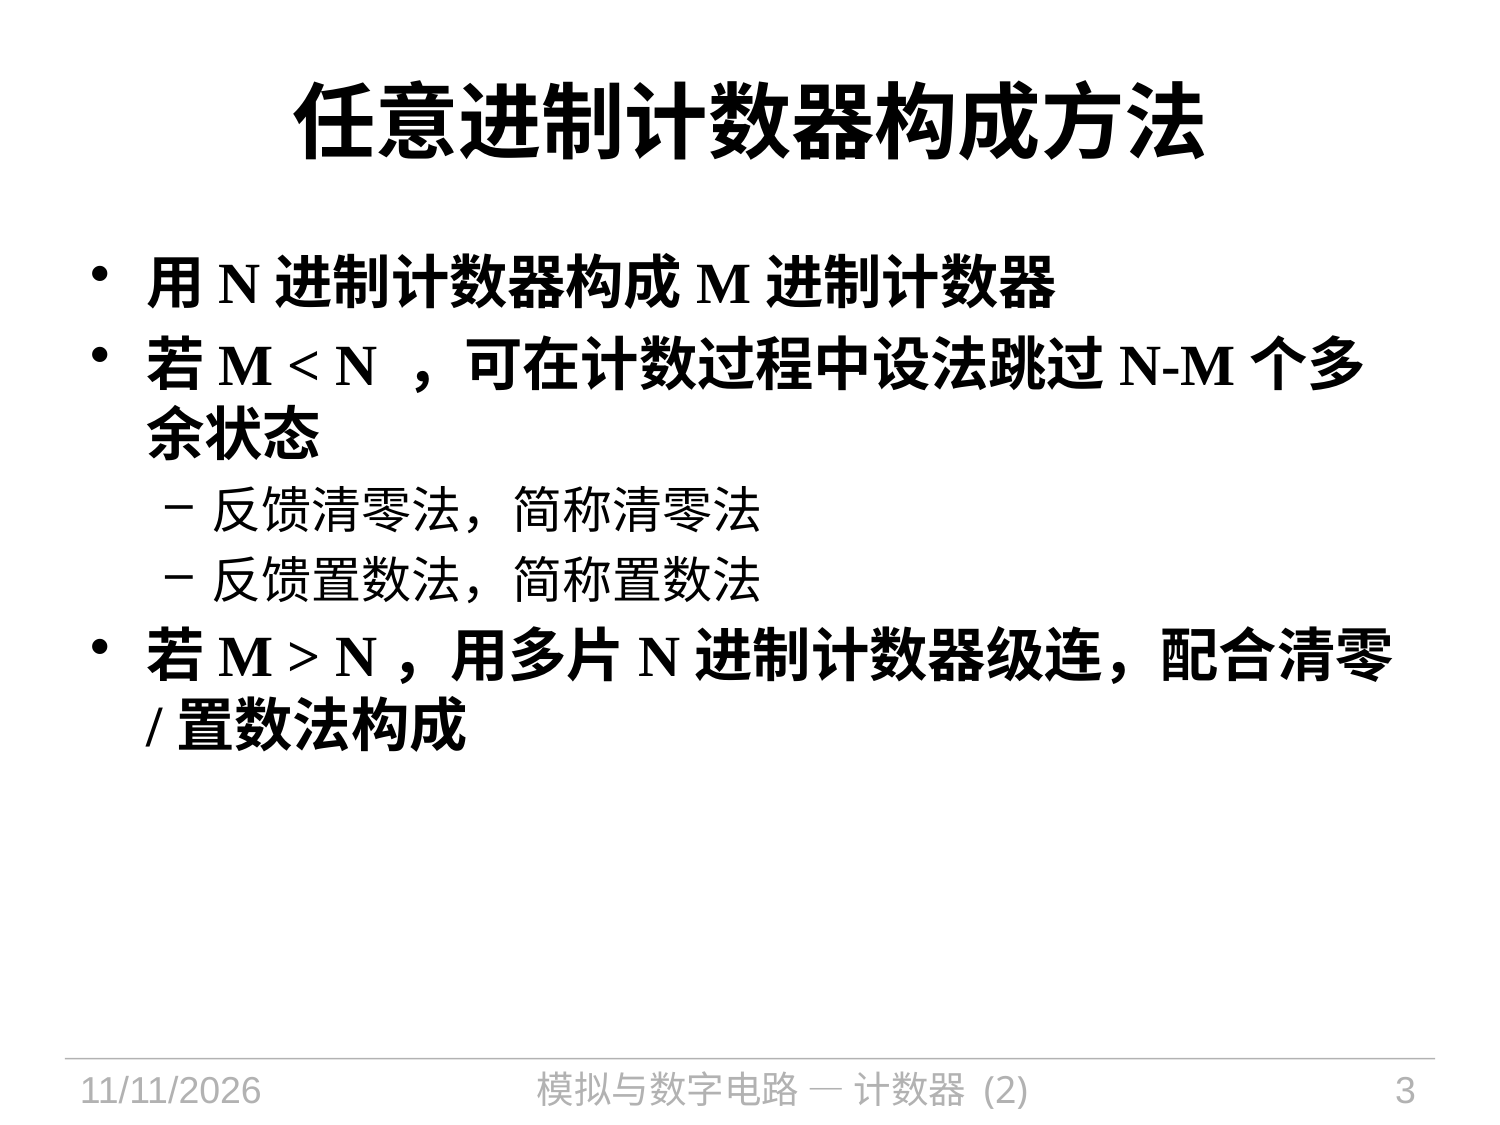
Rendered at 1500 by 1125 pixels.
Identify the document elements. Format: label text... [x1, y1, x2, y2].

footer 模拟与数字电路 — 计数器 (2) [359, 1058, 1205, 1125]
list 用N进制计数器构成M进制计数器 若M < N ，可在计数过程中设法跳过N-M个多余状态 反馈清零法，简称清零法 反馈置数法，简称置数法 若M > N，用多片N进制计数器级连，配合清零/置数法构成 [75, 237, 1412, 1047]
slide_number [64, 1058, 348, 1125]
title 任意进制计数器构成方法 [75, 24, 1425, 213]
slide_number 3 [1230, 1058, 1431, 1125]
